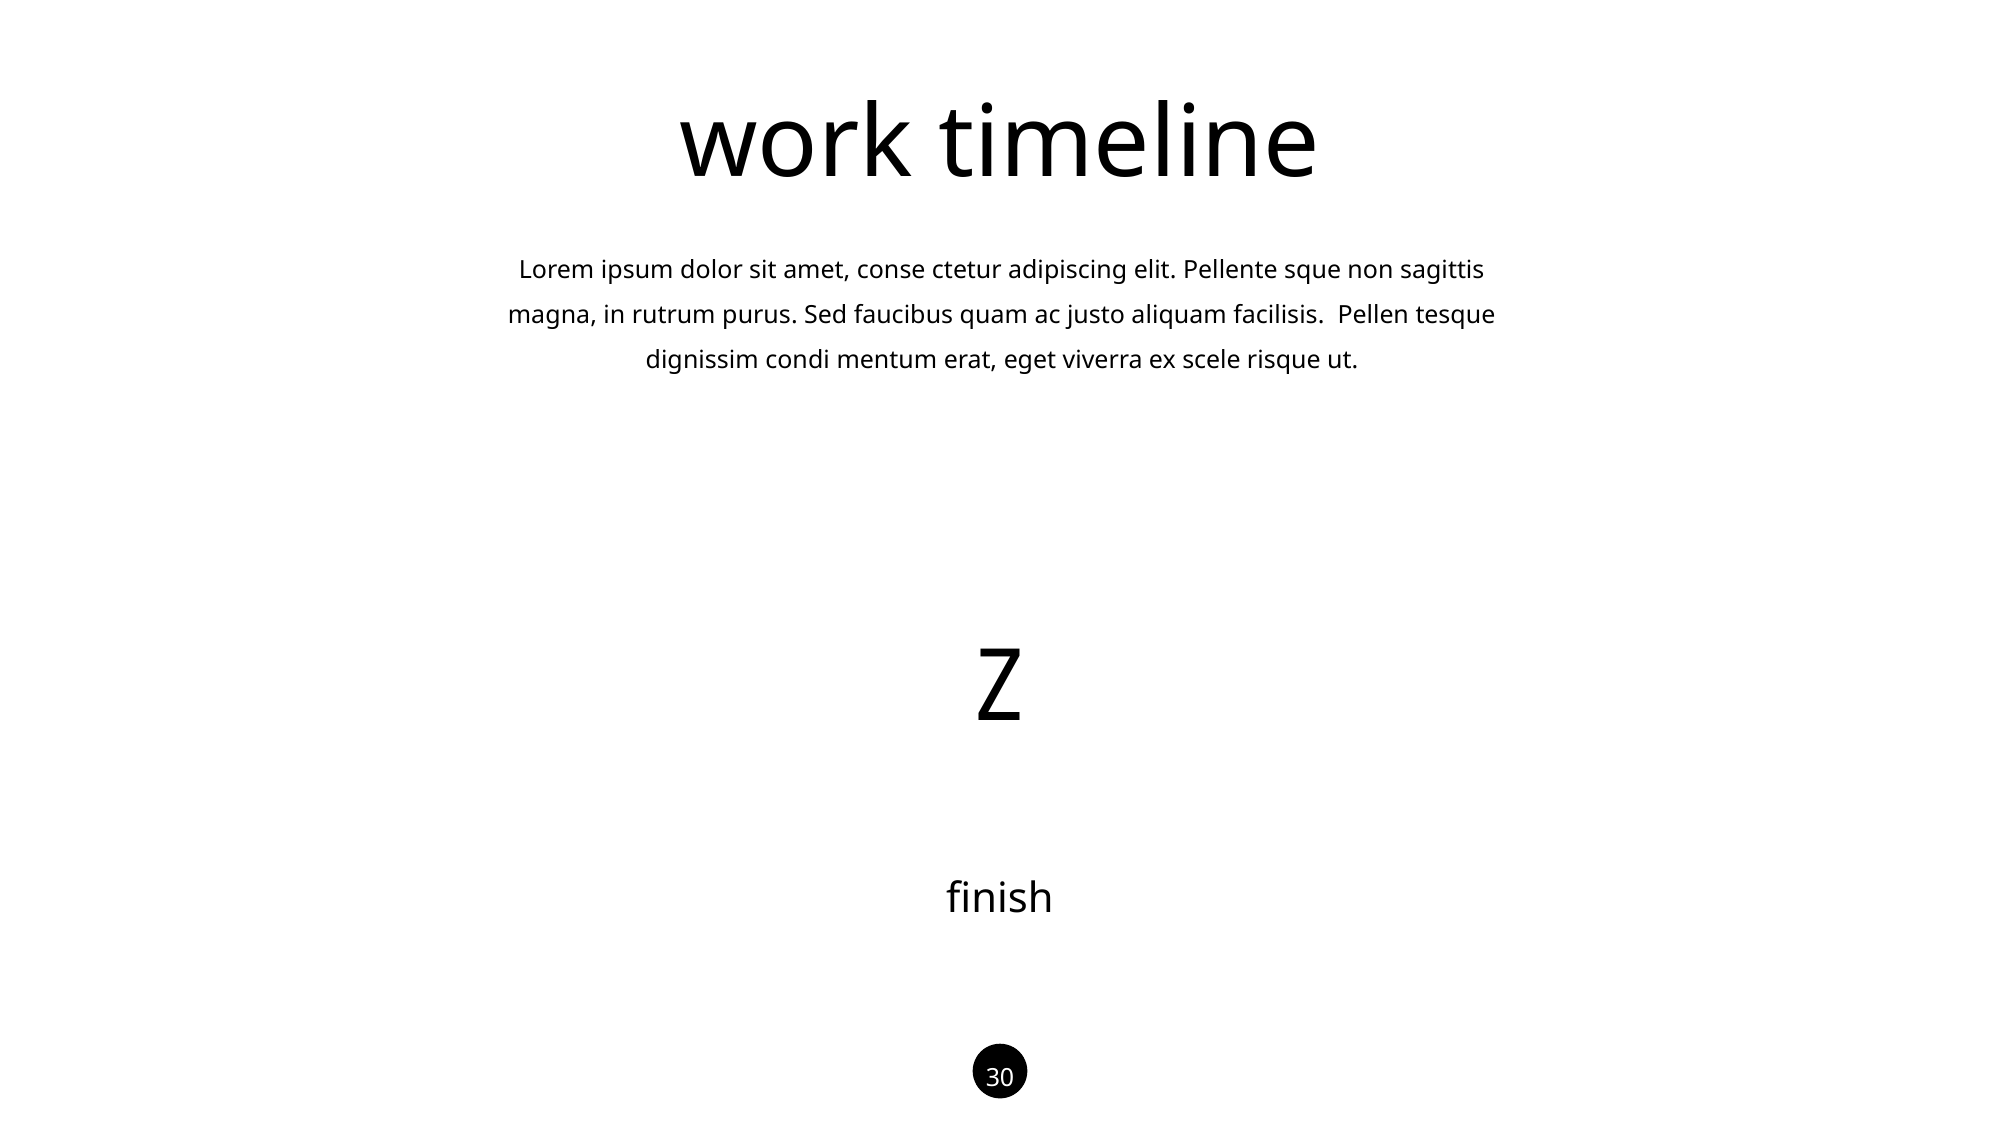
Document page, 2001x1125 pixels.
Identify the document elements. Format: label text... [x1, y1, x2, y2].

picture [822, 503, 1178, 859]
text_box finish [915, 863, 1085, 929]
text_box Lorem ipsum dolor sit amet, conse ctetur adipiscing elit. Pellente sque non sagittis magna, in rutrum purus. Sed faucibus quam ac justo aliquam facilisis. Pellen tesque dignissim condi mentum erat, eget viverra ex scele risque ut. [473, 231, 1532, 382]
text_box work timeline [541, 69, 1459, 205]
text_box 30 [962, 1039, 1038, 1099]
